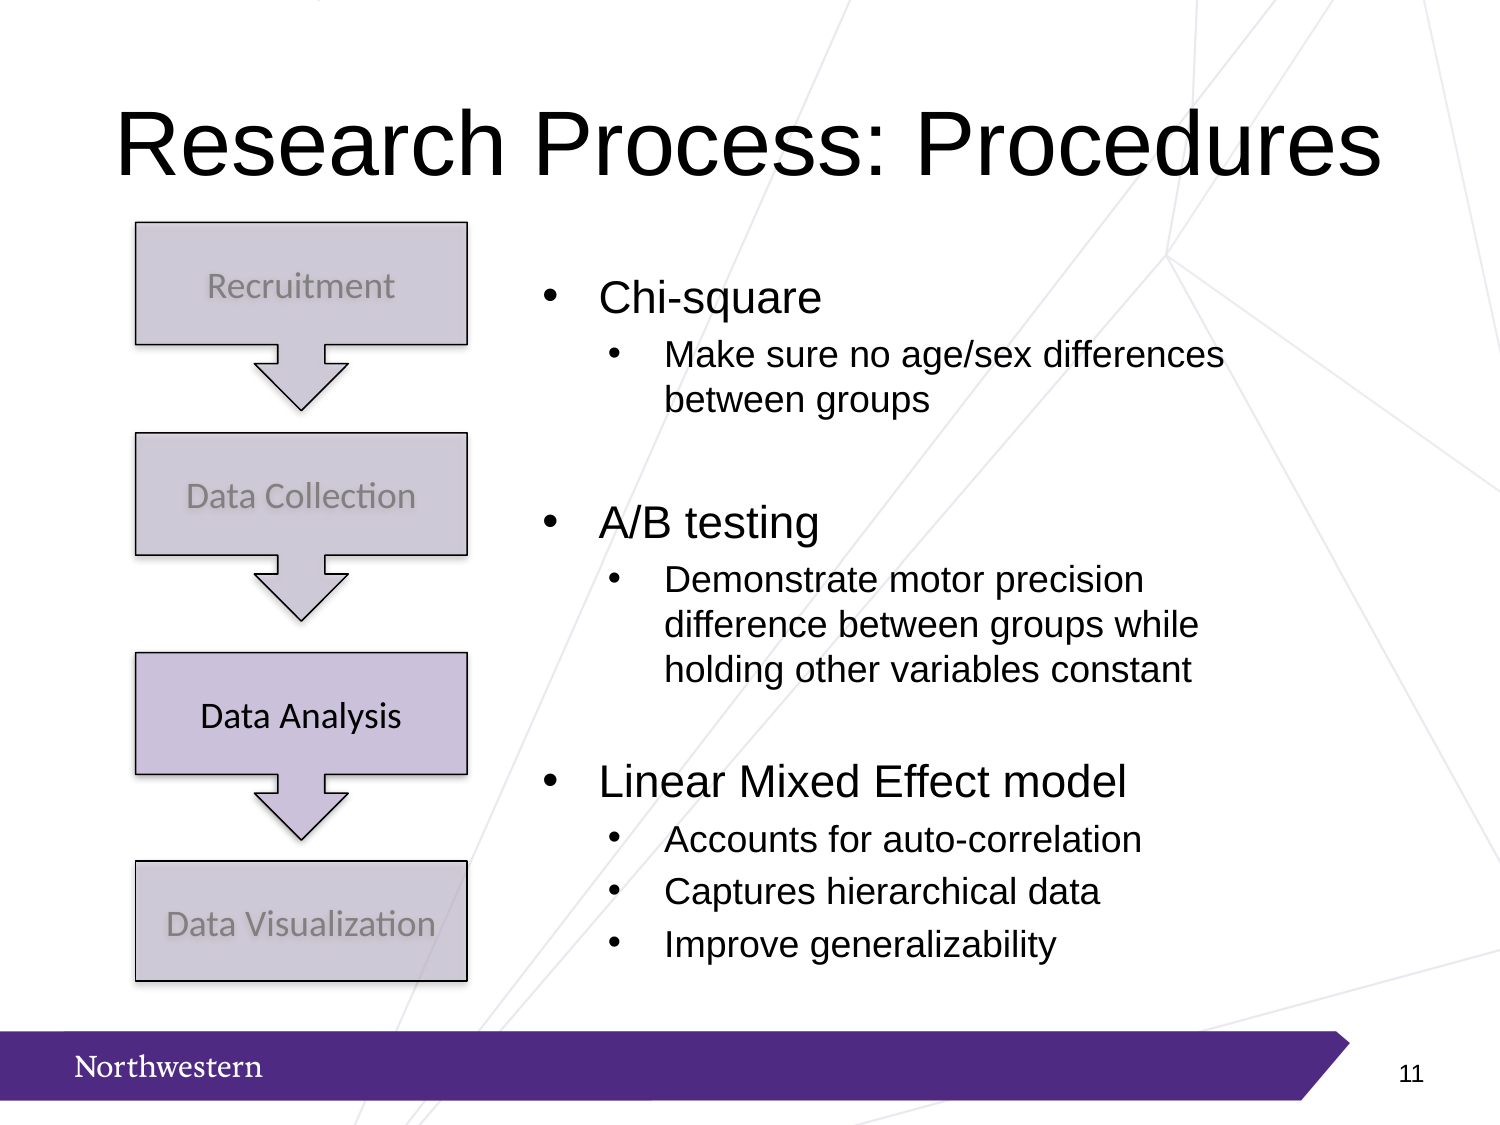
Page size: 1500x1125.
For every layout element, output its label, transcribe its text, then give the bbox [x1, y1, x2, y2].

picture [0, 0, 1500, 1125]
text_box Chi-square Make sure no age/sex differences between groups A/B testing Demonstrate motor precision difference between groups while holding other variables constant Linear Mixed Effect model Accounts for auto-correlation Captures hierarchical data Improve generalizability [527, 259, 1302, 983]
text_box Recruitment [134, 221, 468, 412]
text_box Data Collection [134, 432, 468, 622]
title Research Process: Procedures [75, 45, 1425, 233]
text_box Data Visualization [135, 860, 468, 982]
slide_number 10 [1089, 1042, 1440, 1103]
text_box Data Analysis [134, 651, 468, 841]
